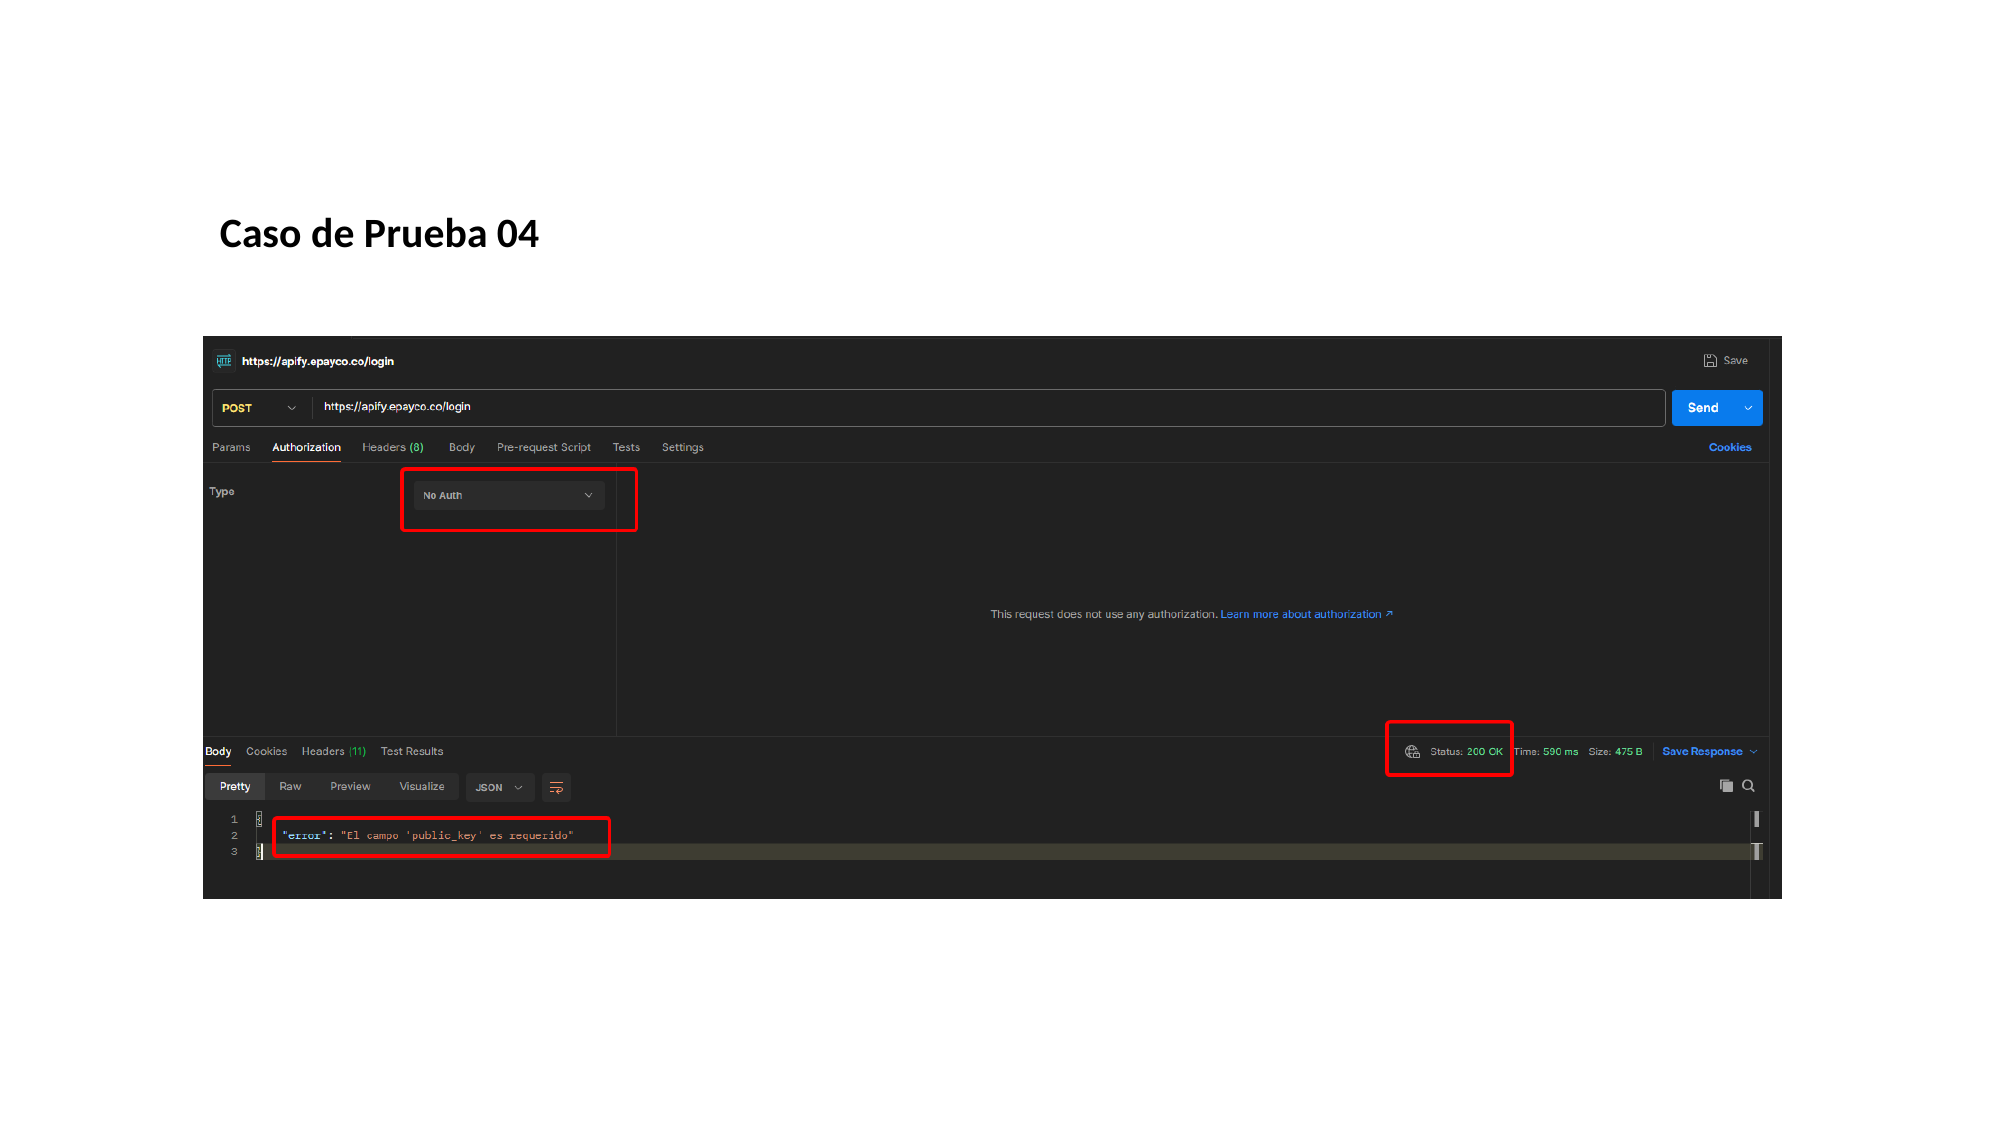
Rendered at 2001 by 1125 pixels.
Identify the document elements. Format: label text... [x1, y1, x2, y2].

text_box Caso de Prueba 04 [205, 198, 555, 263]
picture [203, 336, 1782, 900]
